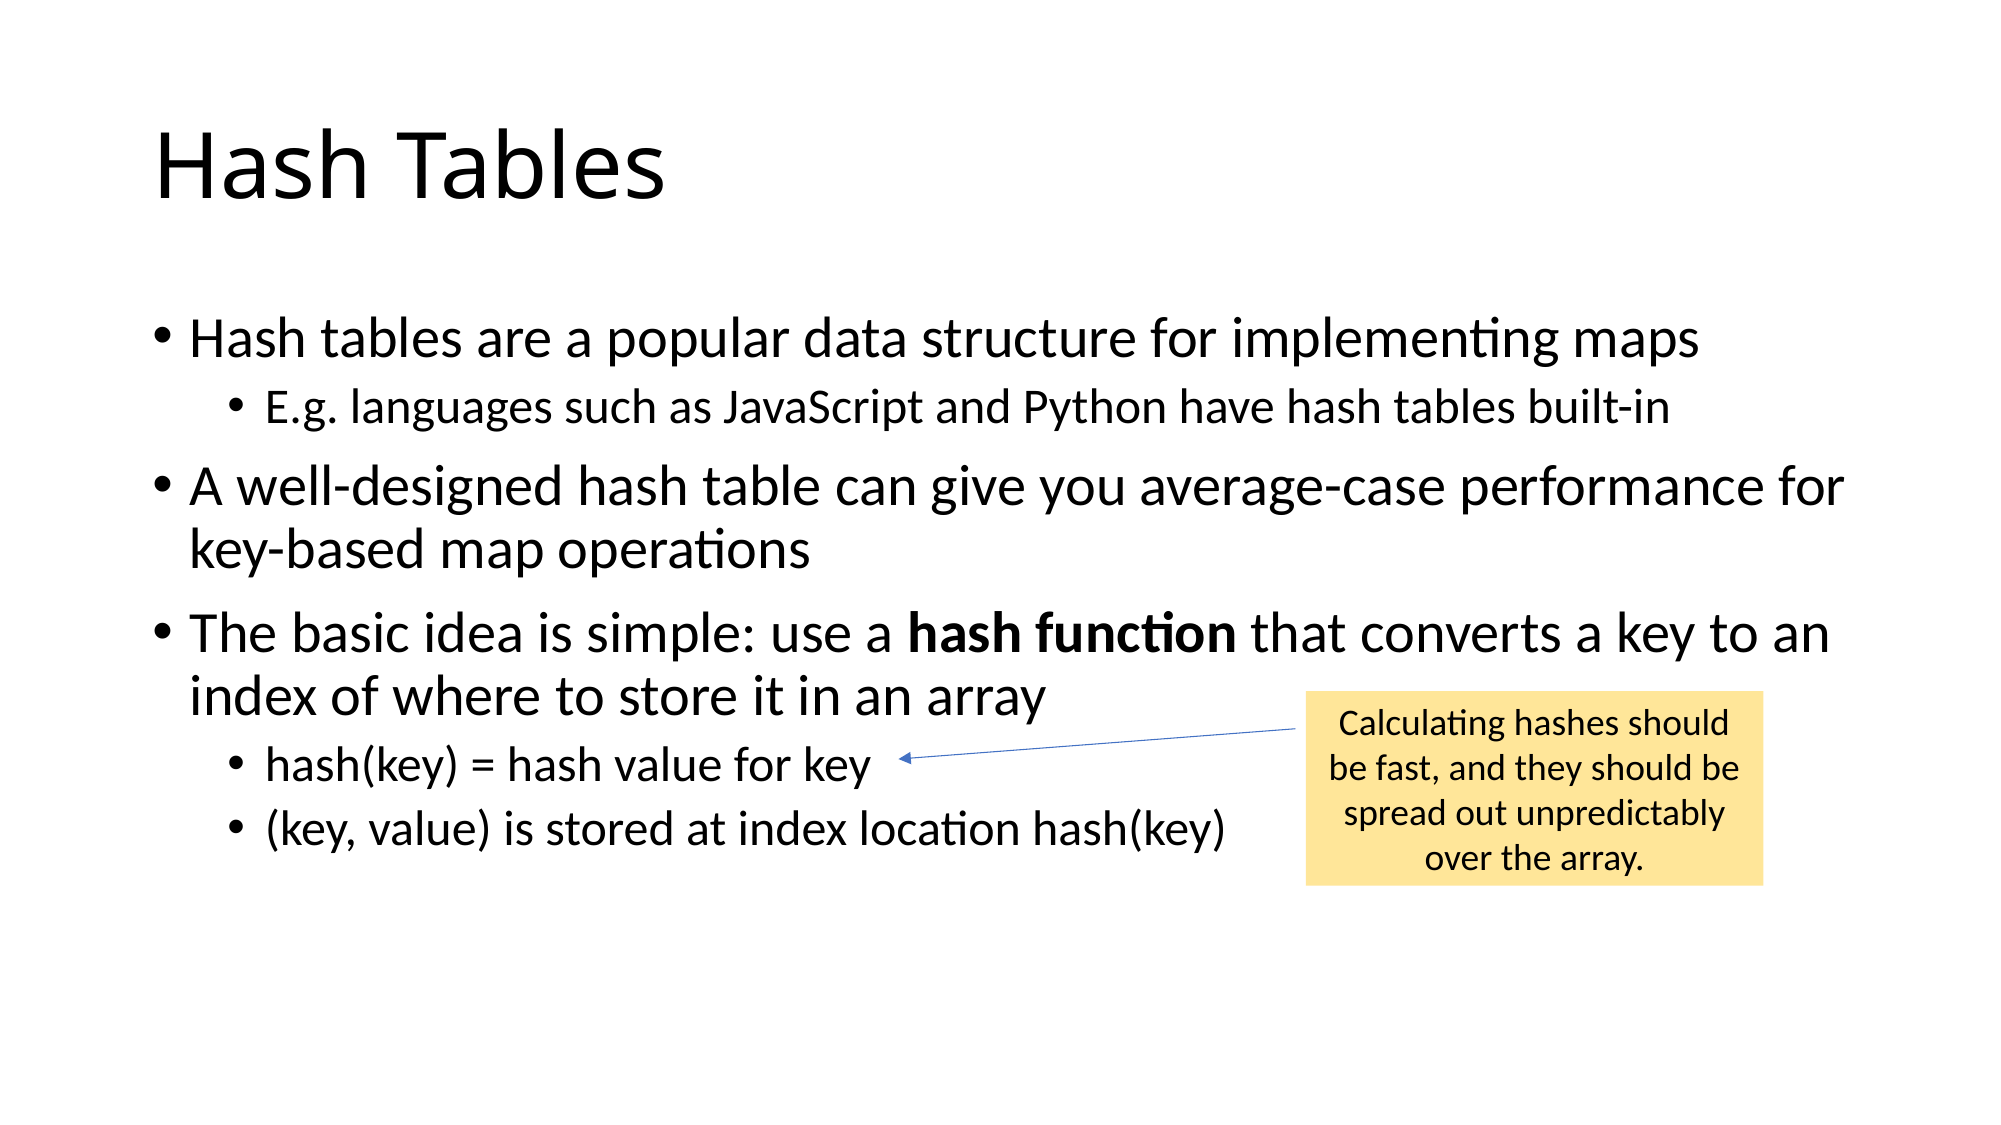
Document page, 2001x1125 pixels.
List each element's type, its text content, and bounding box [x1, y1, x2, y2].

title Hash Tables [137, 59, 1863, 278]
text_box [898, 728, 1296, 760]
text_box Calculating hashes should be fast, and they should be spread out unpredictably over the array. [1305, 691, 1764, 886]
